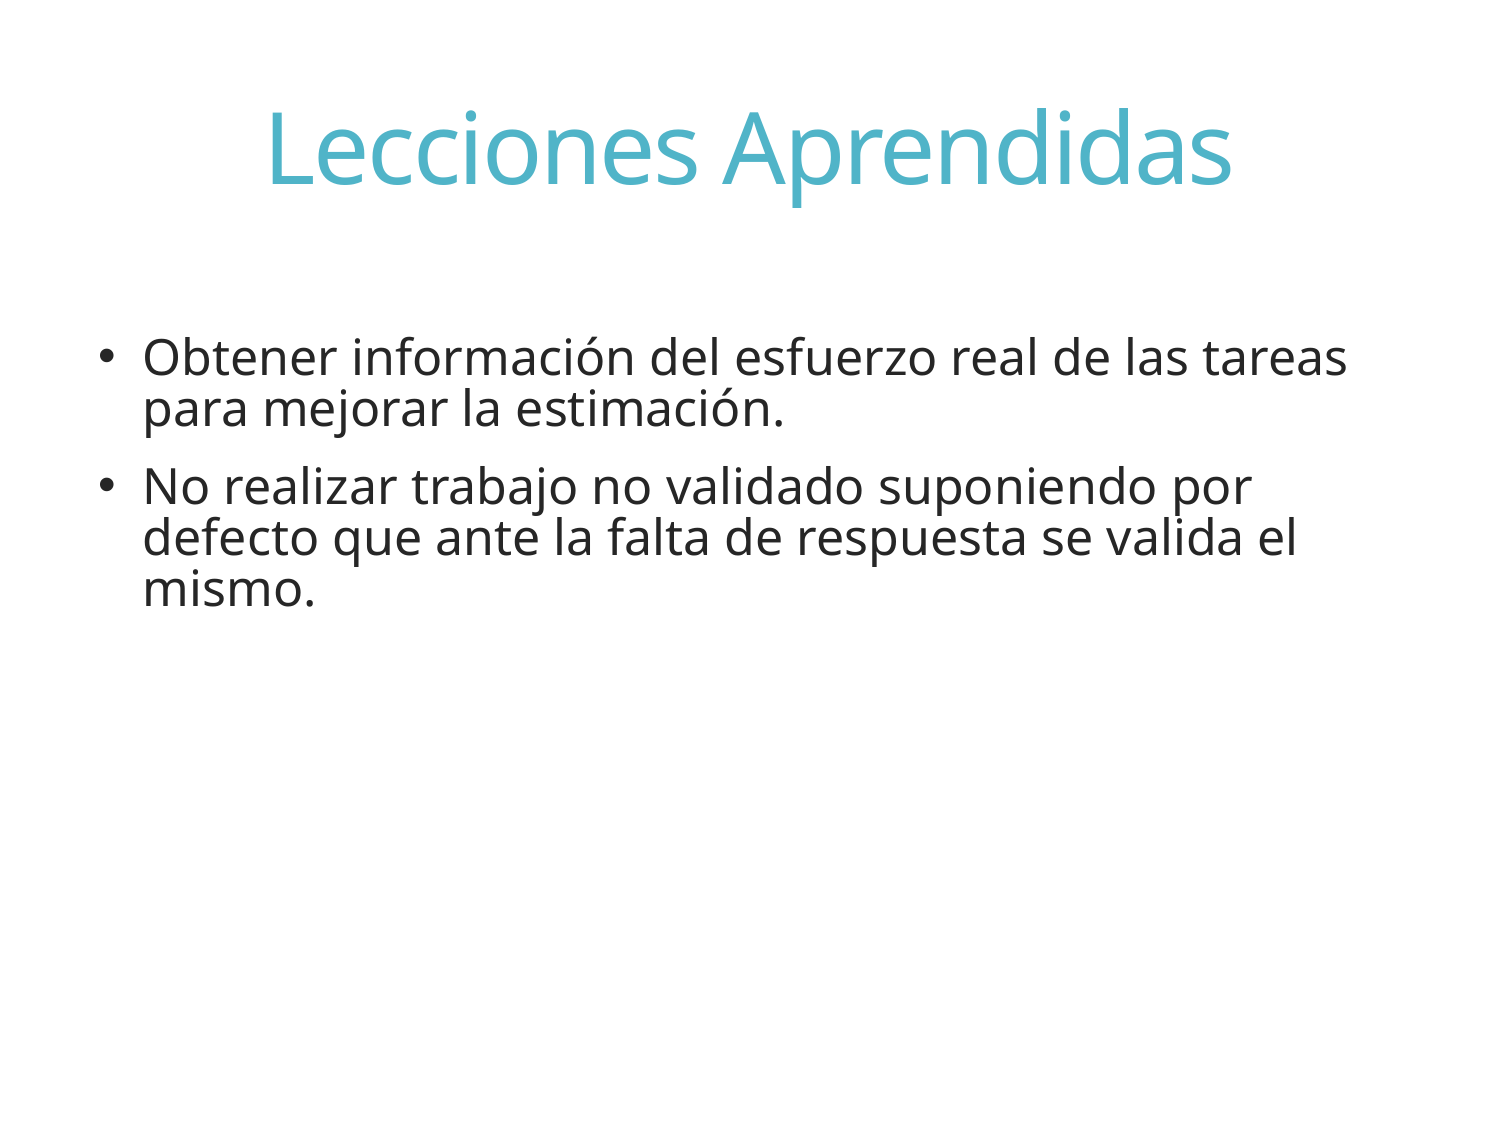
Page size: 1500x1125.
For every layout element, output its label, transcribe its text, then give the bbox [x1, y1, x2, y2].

list Obtener información del esfuerzo real de las tareas para mejorar la estimación. No realizar trabajo no validado suponiendo por defecto que ante la falta de respuesta se valida el mismo. [83, 326, 1407, 945]
title Lecciones Aprendidas [75, 58, 1425, 247]
